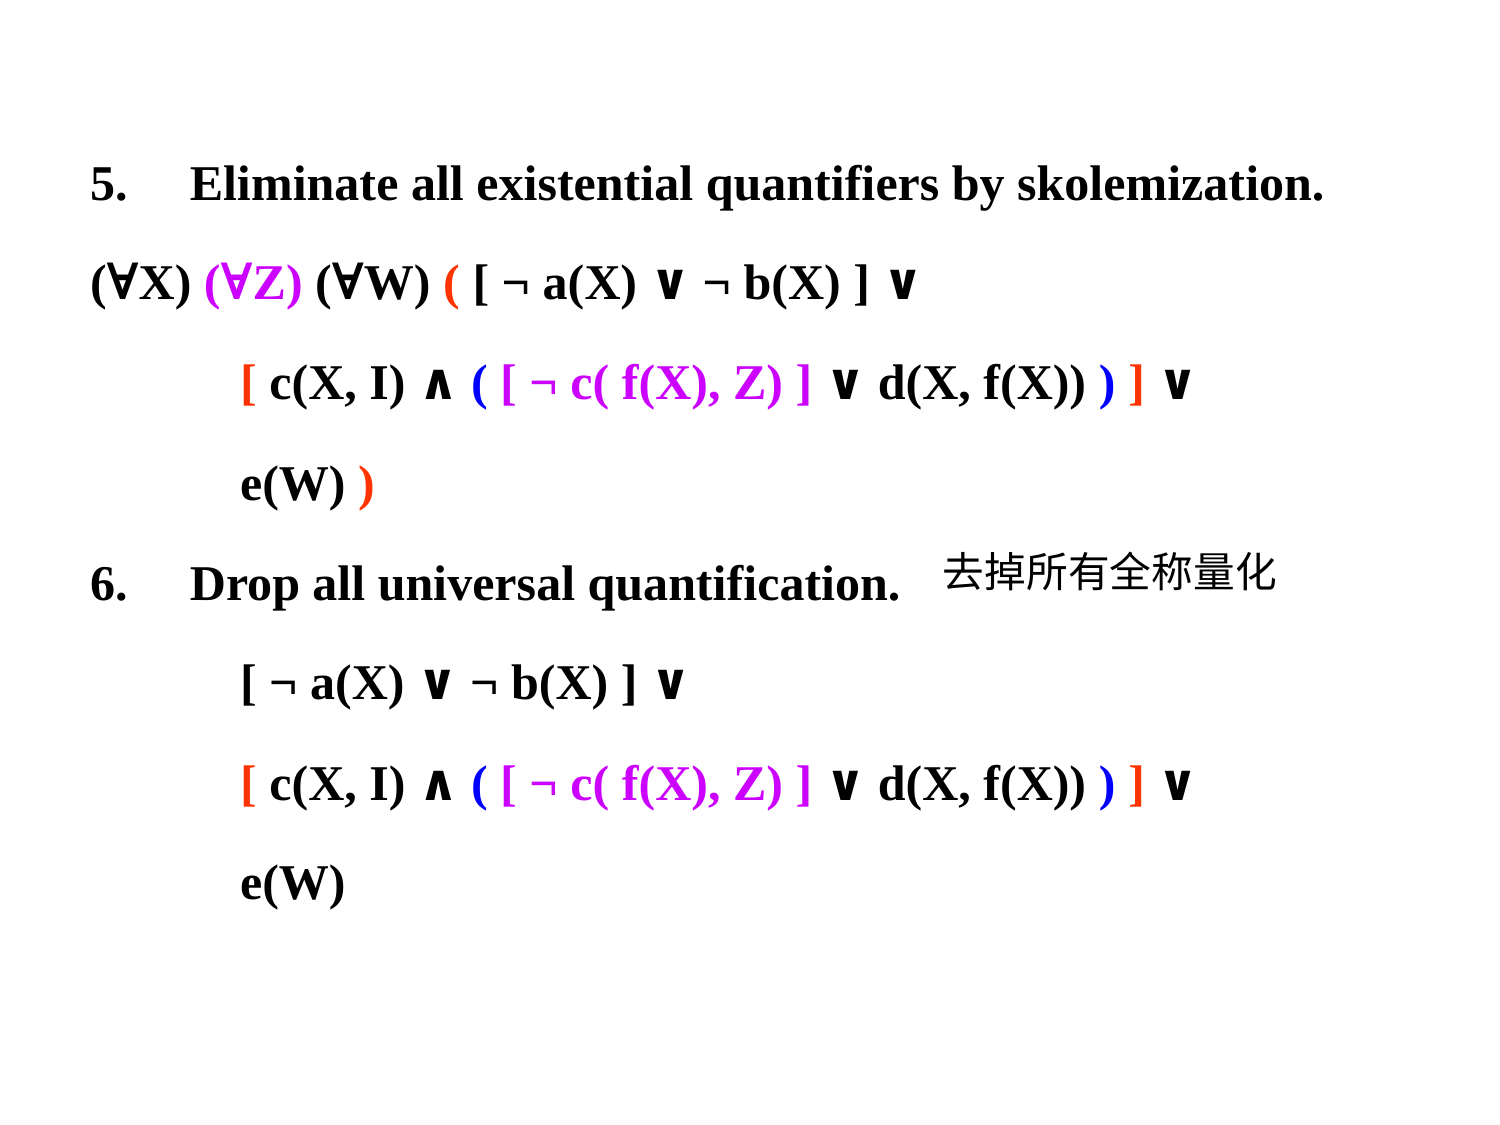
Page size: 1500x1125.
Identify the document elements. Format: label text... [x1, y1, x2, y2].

list Eliminate all existential quantifiers by skolemization. (∀X) (∀Z) (∀W) ( [ ¬ a(X) ∨ ¬ b(X) ] ∨ [ c(X, I) ∧ ( [ ¬ c( f(X), Z) ] ∨ d(X, f(X)) ) ] ∨ e(W) ) Drop all universal quantification. [ ¬ a(X) ∨ ¬ b(X) ] ∨ [ c(X, I) ∧ ( [ ¬ c( f(X), Z) ] ∨ d(X, f(X)) ) ] ∨ e(W) [74, 112, 1451, 1051]
text_box 去掉所有全称量化 [928, 537, 1350, 603]
